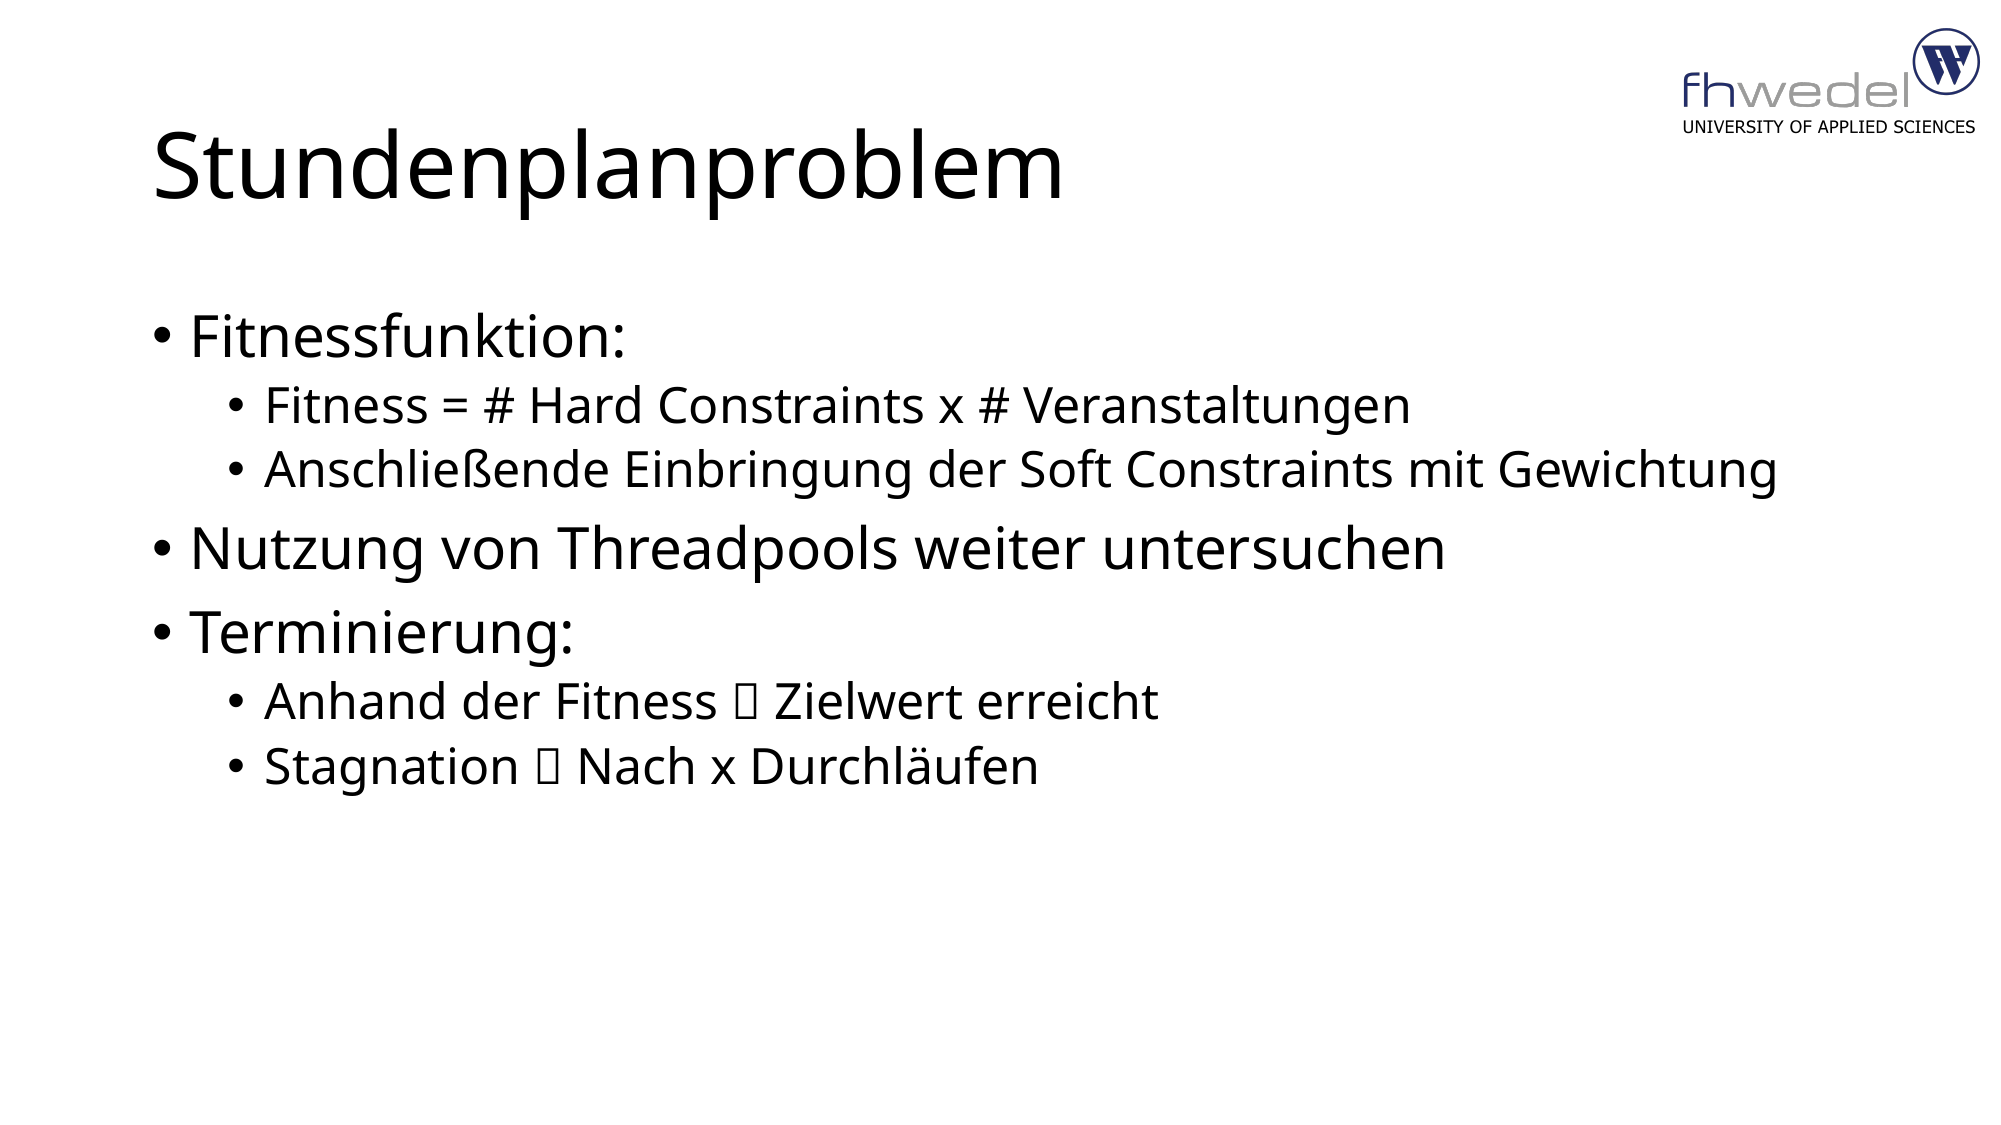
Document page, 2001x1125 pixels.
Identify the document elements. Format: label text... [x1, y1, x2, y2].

title Stundenplanproblem [137, 59, 1863, 278]
picture [1679, 23, 1983, 138]
list Fitnessfunktion: Fitness = # Hard Constraints x # Veranstaltungen Anschließende Einbringung der Soft Constraints mit Gewichtung Nutzung von Threadpools weiter untersuchen Terminierung: Anhand der Fitness  Zielwert erreicht Stagnation  Nach x Durchläufen [137, 299, 1863, 1014]
